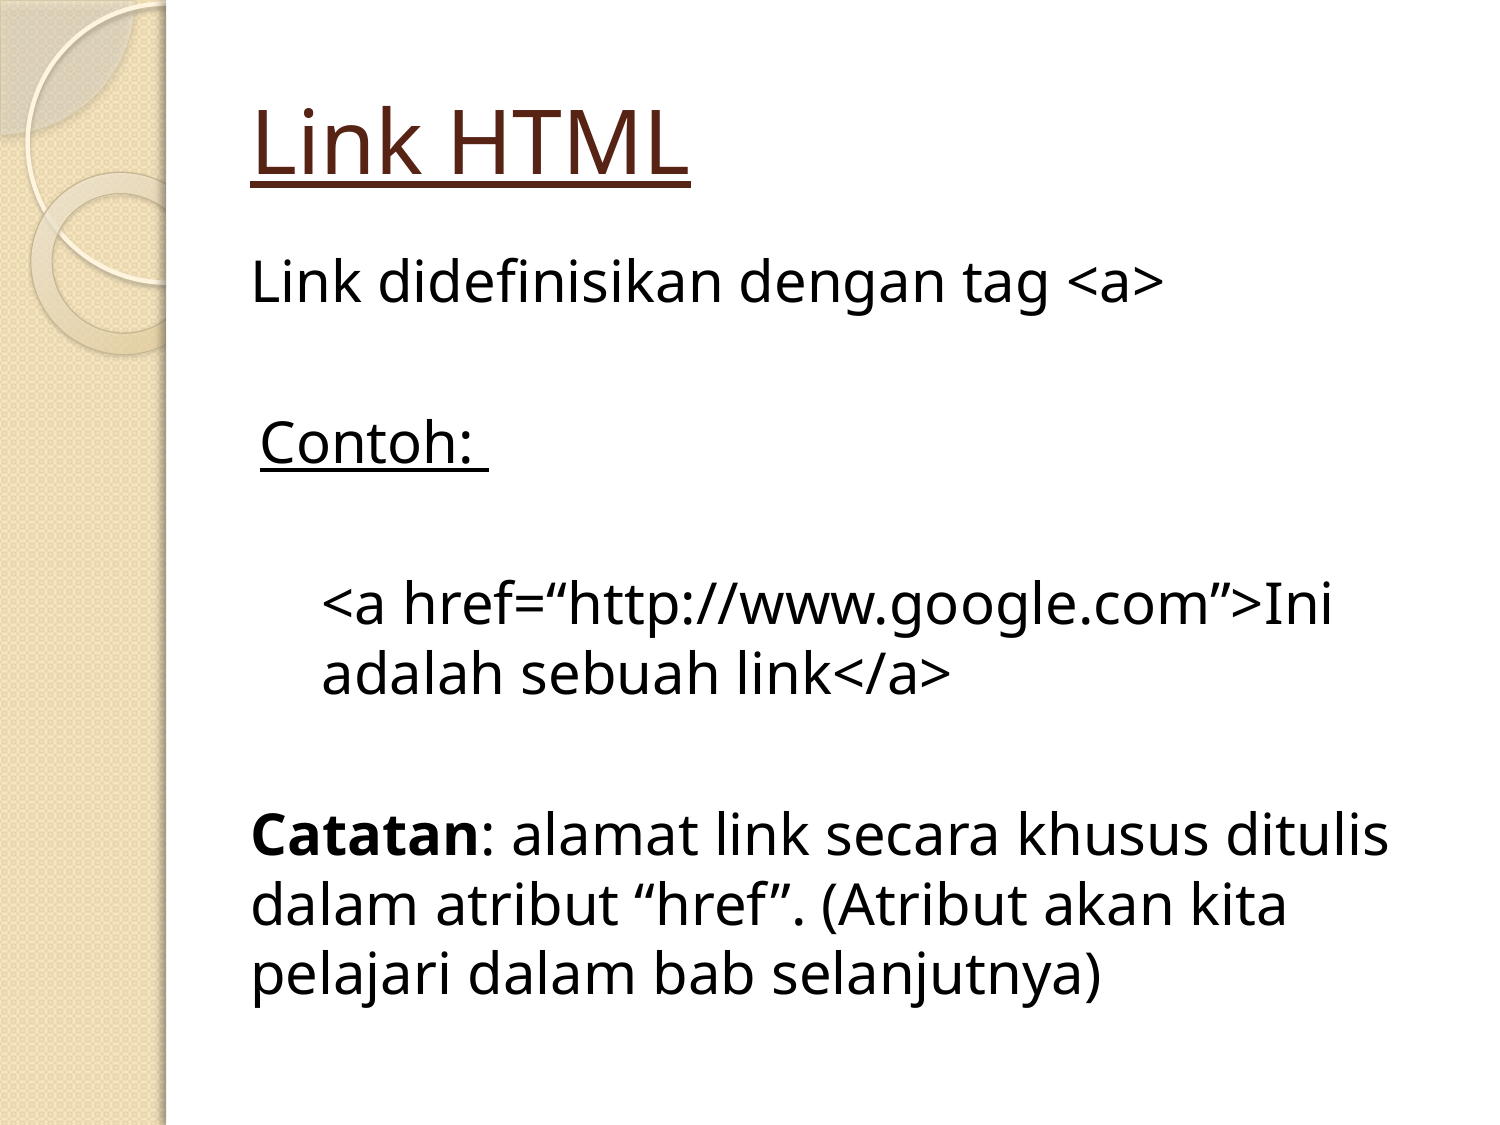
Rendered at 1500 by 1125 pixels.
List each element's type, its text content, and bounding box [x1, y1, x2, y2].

list Link didefinisikan dengan tag <a> Contoh: <a href=“http://www.google.com”>Ini adalah sebuah link</a> Catatan: alamat link secara khusus ditulis dalam atribut “href”. (Atribut akan kita pelajari dalam bab selanjutnya) [235, 237, 1466, 1025]
title Link HTML [235, 45, 1466, 233]
